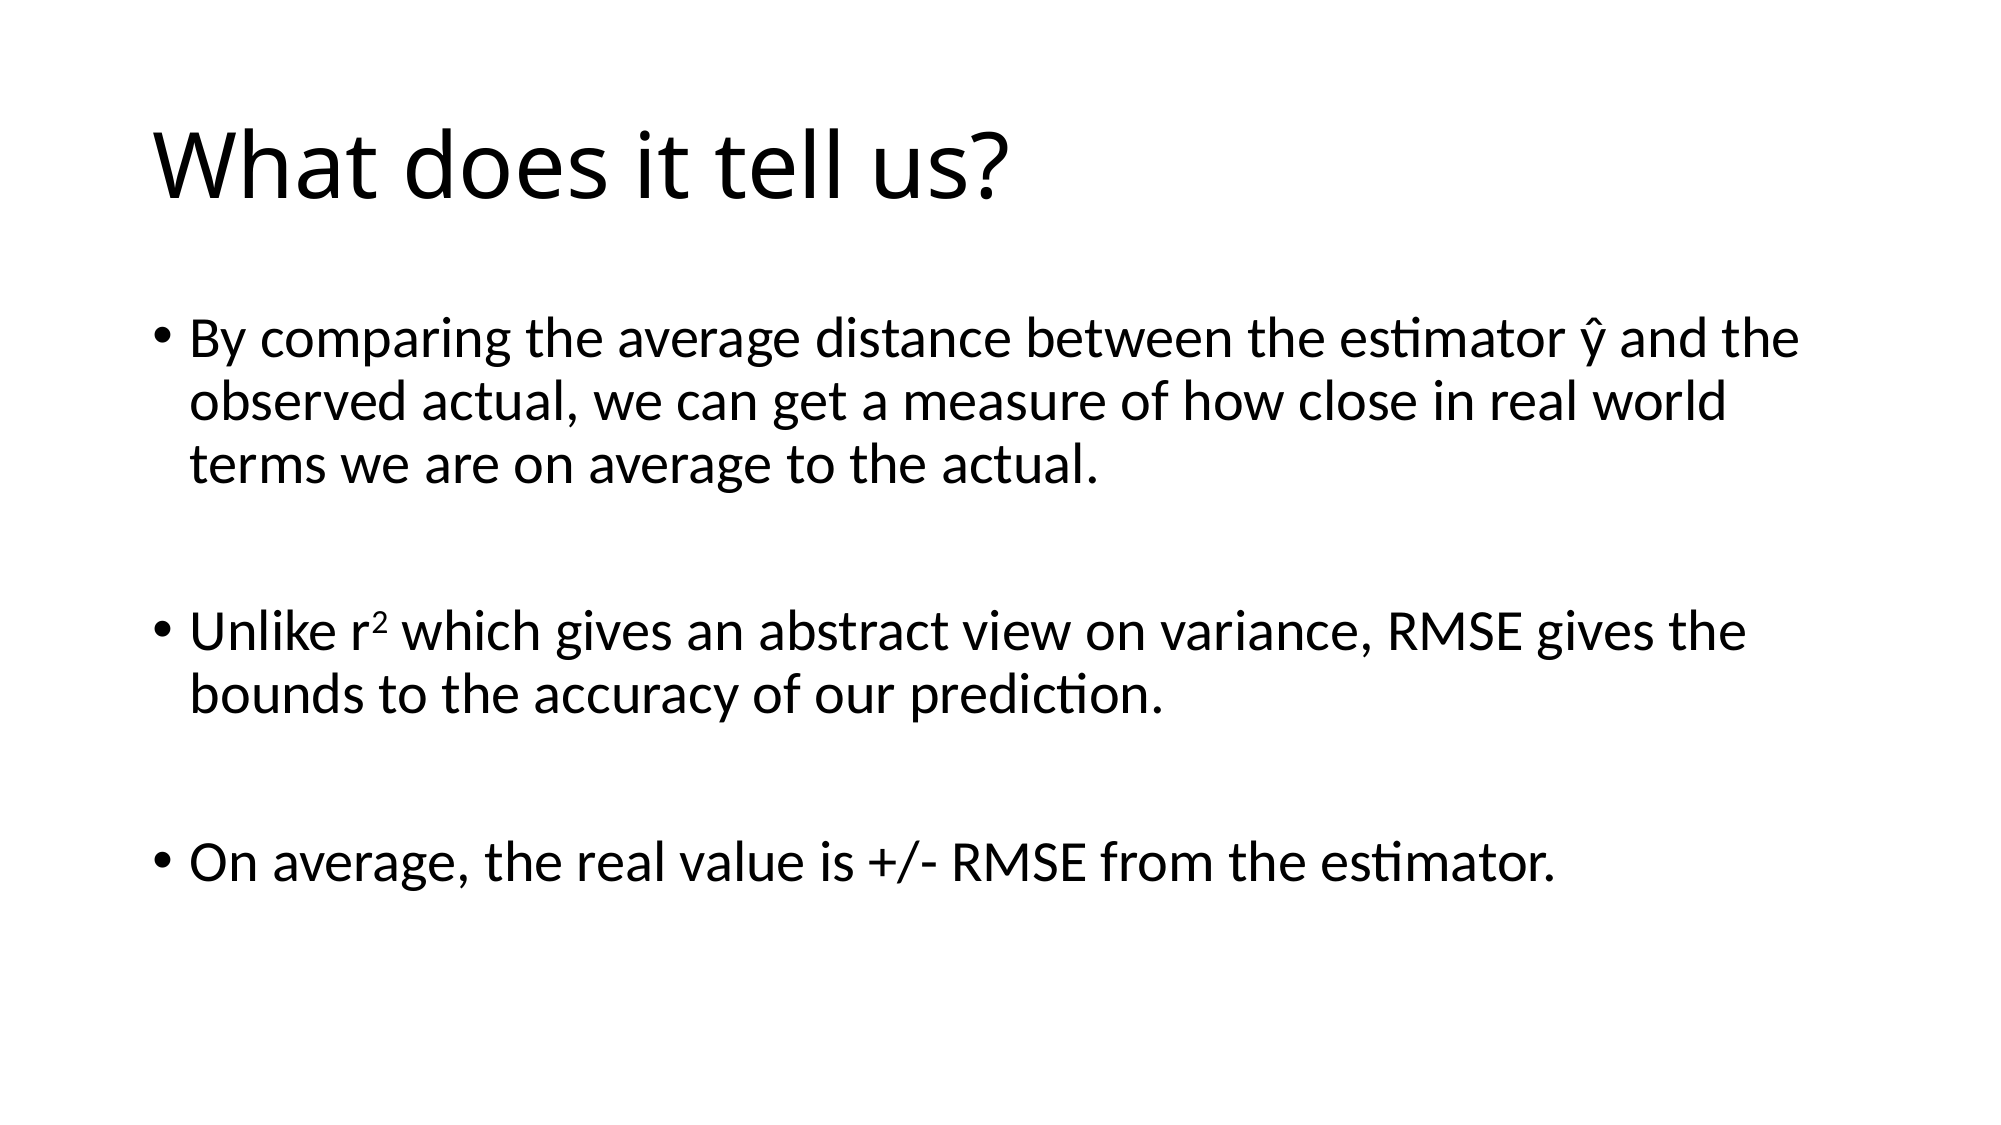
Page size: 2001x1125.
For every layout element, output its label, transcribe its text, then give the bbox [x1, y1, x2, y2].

list By comparing the average distance between the estimator ŷ and the observed actual, we can get a measure of how close in real world terms we are on average to the actual. Unlike r2 which gives an abstract view on variance, RMSE gives the bounds to the accuracy of our prediction. On average, the real value is +/- RMSE from the estimator. [137, 299, 1863, 1014]
title What does it tell us? [137, 59, 1863, 278]
